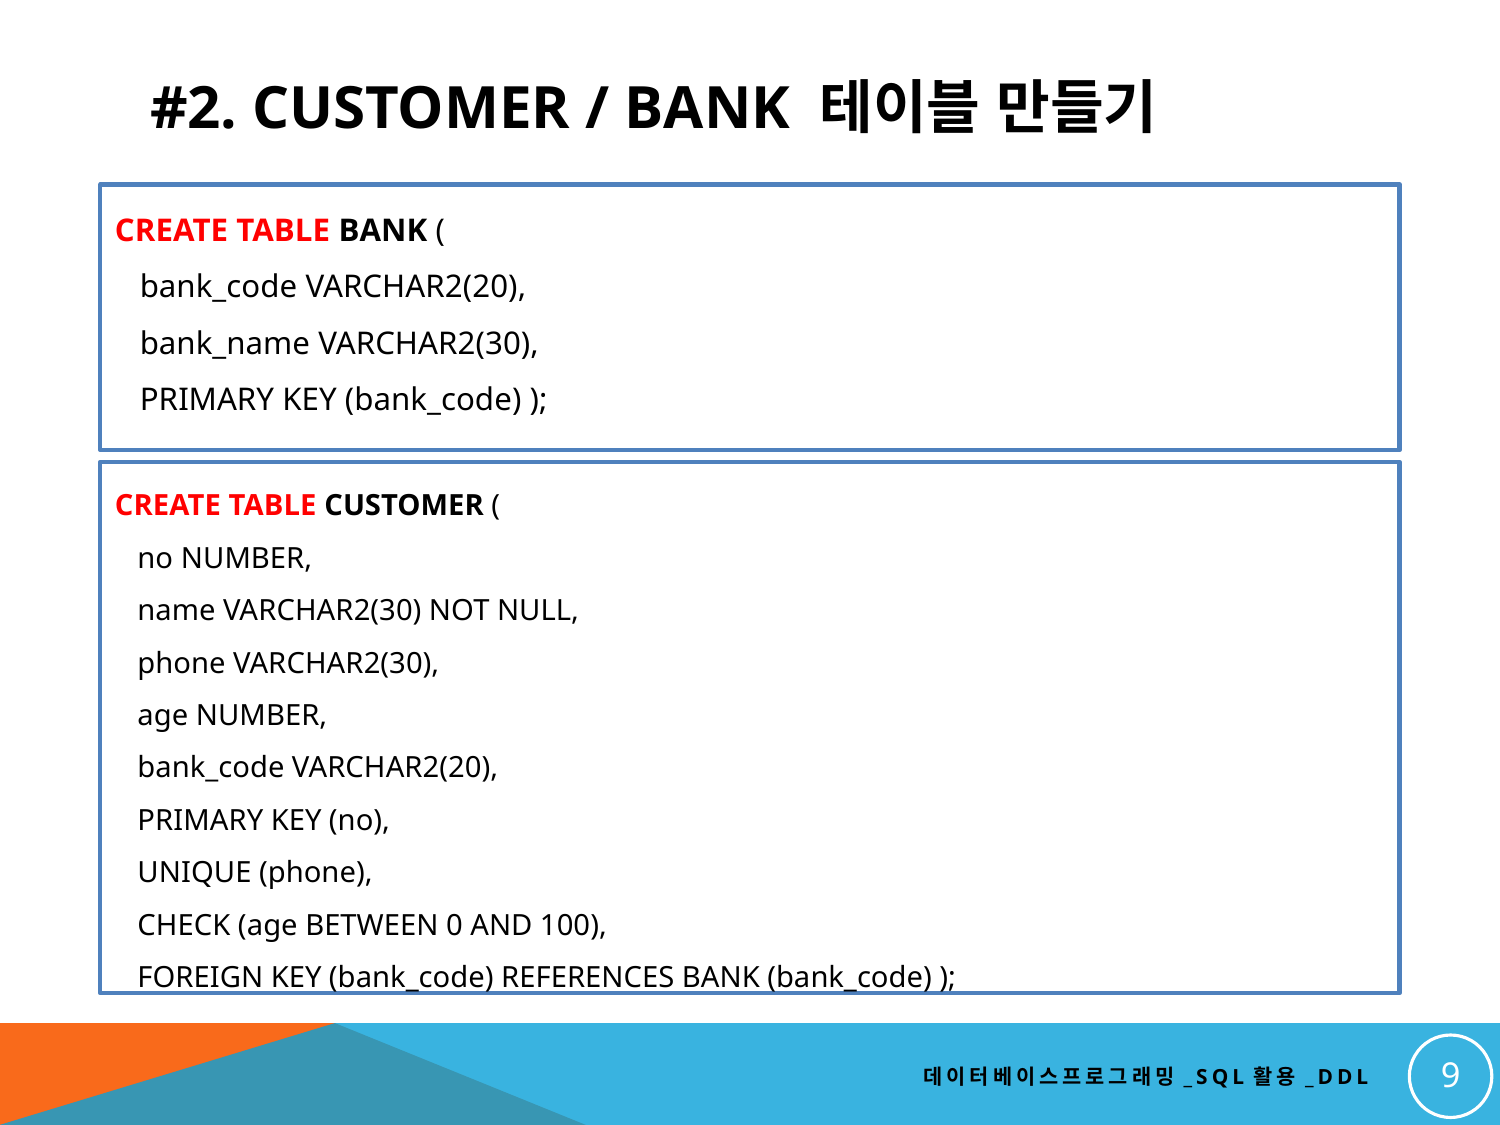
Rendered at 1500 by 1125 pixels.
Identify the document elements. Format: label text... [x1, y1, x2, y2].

footer 데이터베이스프로그래밍_SQL활용_DDL [537, 1053, 1384, 1099]
slide_number 9 [1407, 1033, 1494, 1120]
text_box CREATE TABLE BANK ( bank_code VARCHAR2(20), bank_name VARCHAR2(30), PRIMARY KEY (bank_code) ); [100, 184, 1400, 451]
text_box CREATE TABLE CUSTOMER ( no NUMBER, name VARCHAR2(30) NOT NULL, phone VARCHAR2(30), age NUMBER, bank_code VARCHAR2(20), PRIMARY KEY (no), UNIQUE (phone), CHECK (age BETWEEN 0 AND 100), FOREIGN KEY (bank_code) REFERENCES BANK (bank_code) ); [100, 461, 1400, 994]
title #2. customer / bank 테이블 만들기 [135, 60, 1369, 150]
